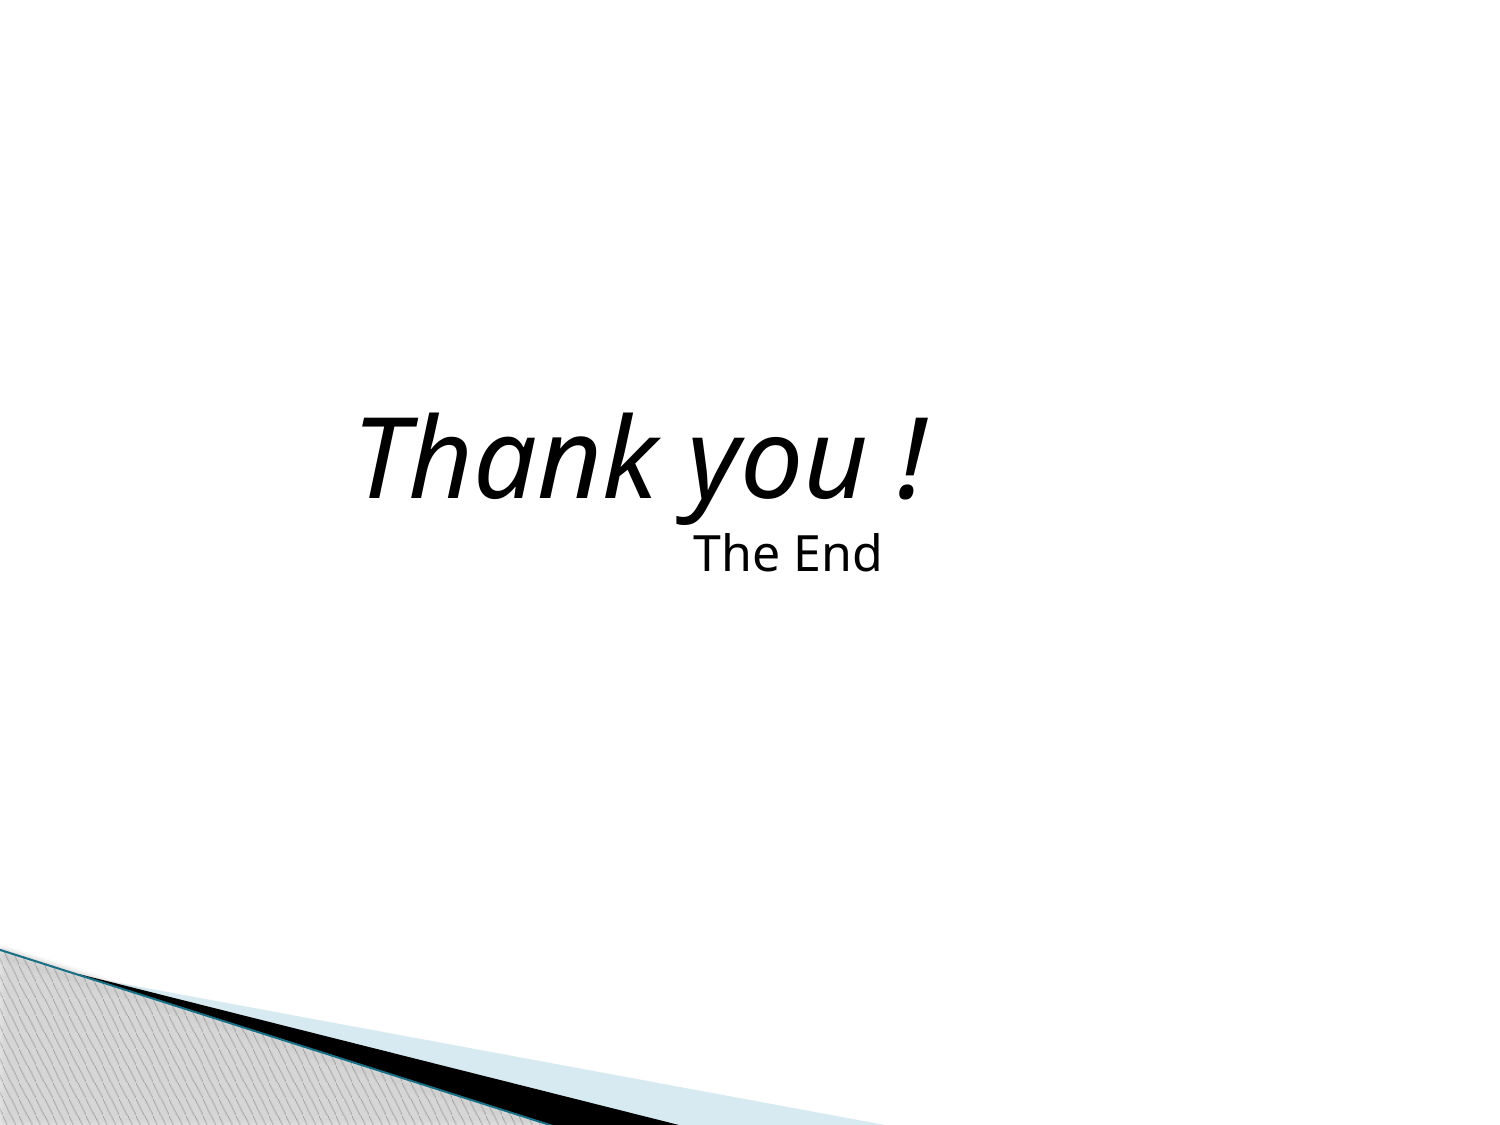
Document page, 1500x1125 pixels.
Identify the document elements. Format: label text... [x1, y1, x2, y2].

text_box Thank you ! The End [337, 378, 1188, 634]
